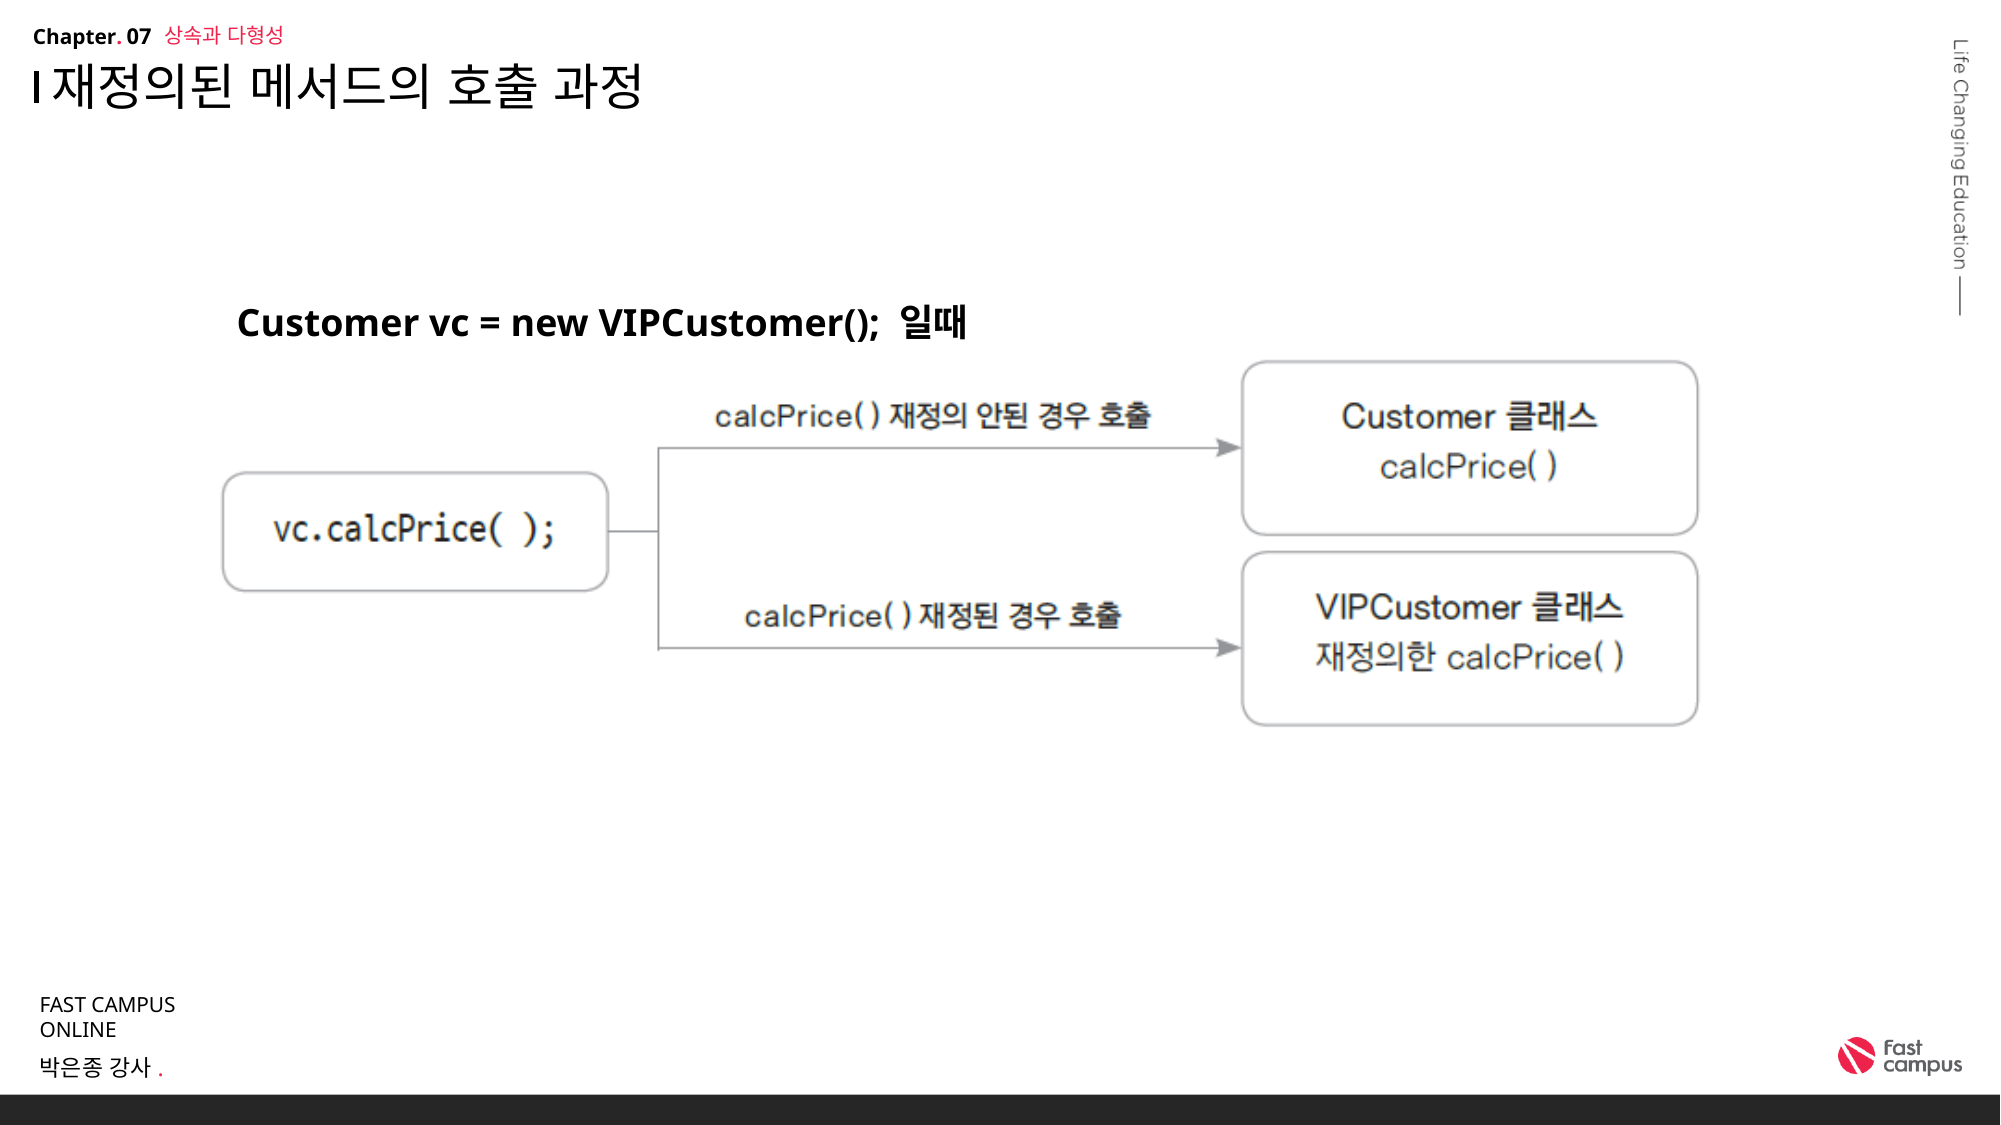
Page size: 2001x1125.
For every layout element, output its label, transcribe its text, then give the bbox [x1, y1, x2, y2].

picture [1942, 23, 1981, 316]
list 07 [111, 18, 150, 55]
picture [1838, 1037, 1962, 1076]
picture [193, 292, 1771, 780]
title 재정의된 메서드의 호출 과정 [36, 54, 1830, 111]
list 상속과 다형성 [150, 18, 511, 55]
